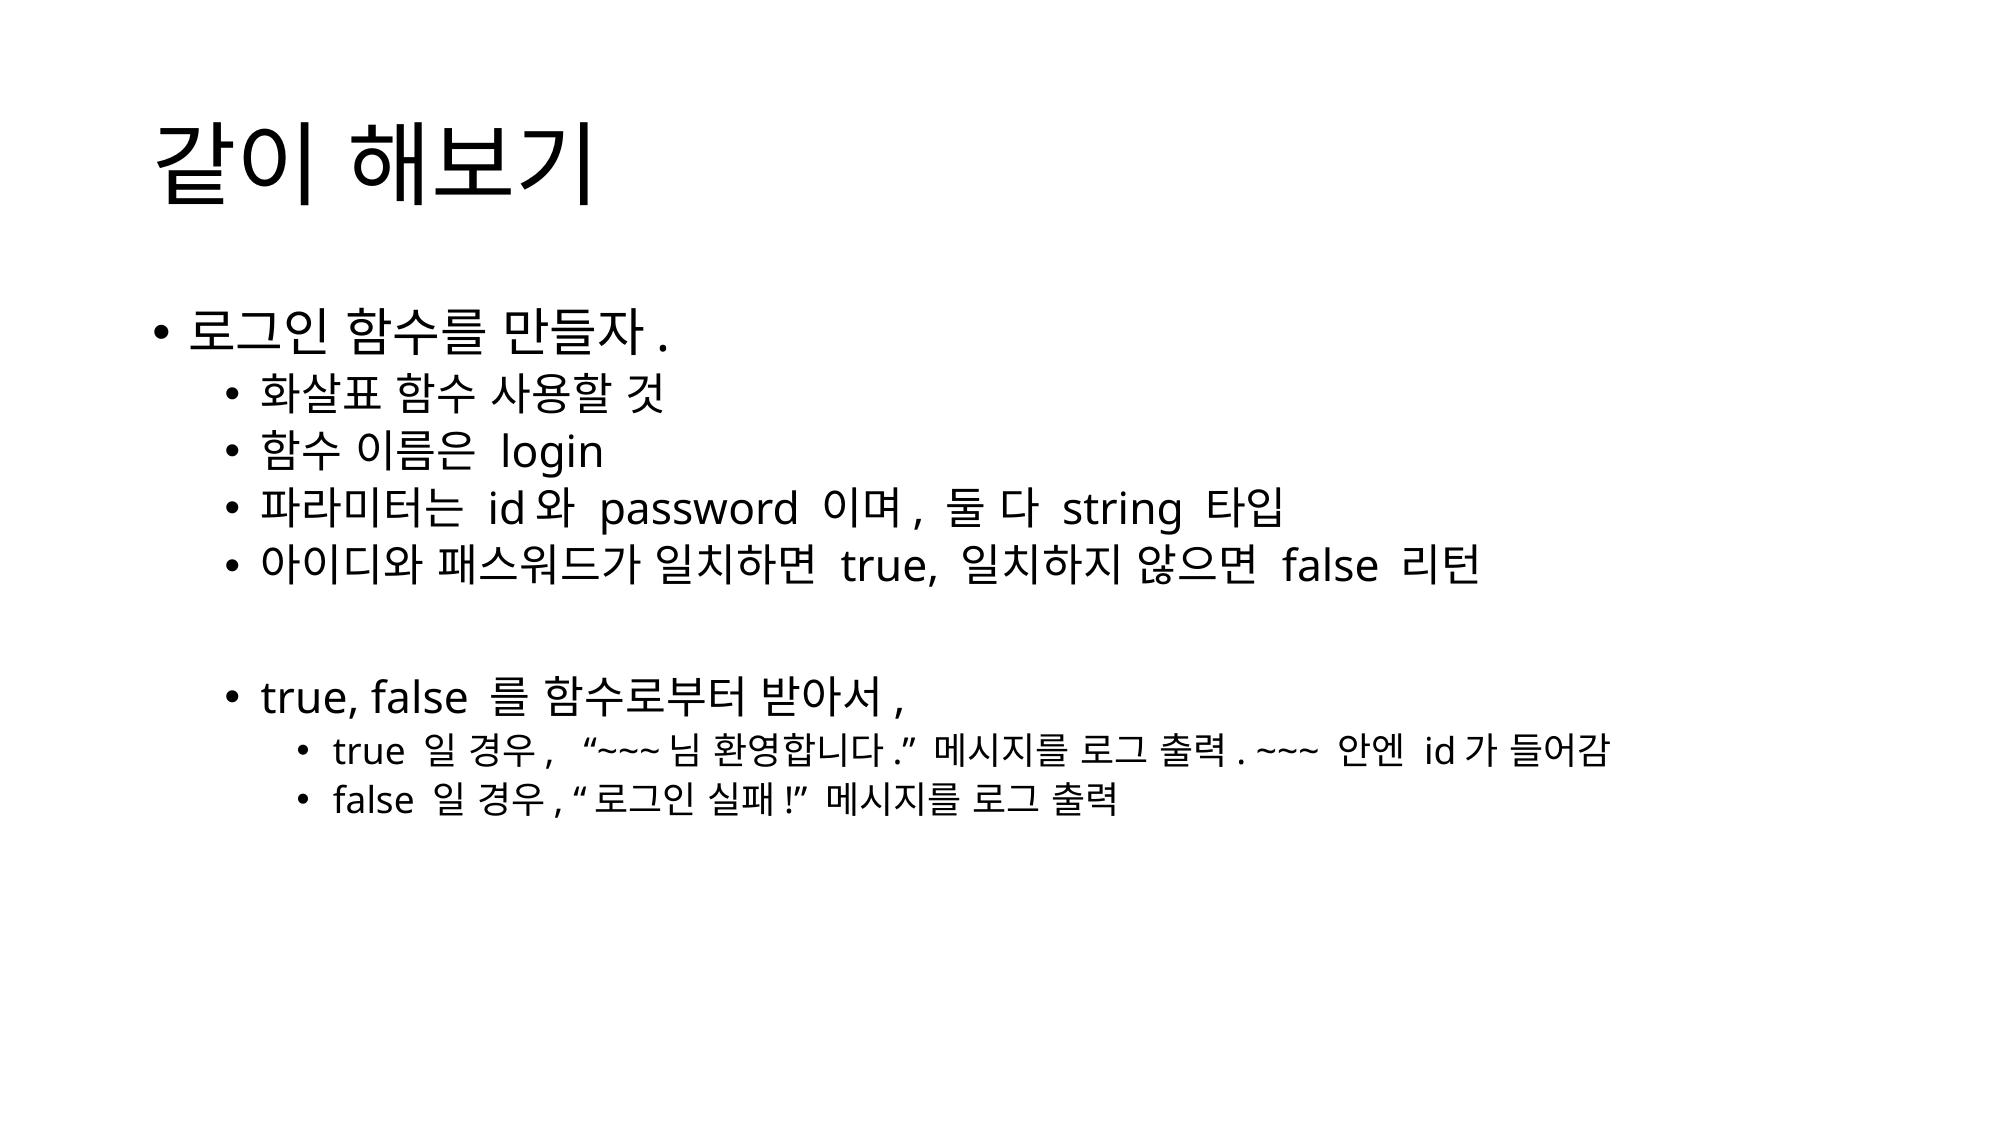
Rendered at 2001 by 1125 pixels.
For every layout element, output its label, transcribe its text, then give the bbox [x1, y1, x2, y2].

title 같이 해보기 [137, 59, 1863, 278]
list 로그인 함수를 만들자. 화살표 함수 사용할 것 함수 이름은 login 파라미터는 id와 password 이며, 둘 다 string 타입 아이디와 패스워드가 일치하면 true, 일치하지 않으면 false 리턴 true, false 를 함수로부터 받아서, true 일 경우, “~~~님 환영합니다.” 메시지를 로그 출력. ~~~ 안엔 id가 들어감 false 일 경우, “로그인 실패!” 메시지를 로그 출력 [137, 299, 1840, 833]
